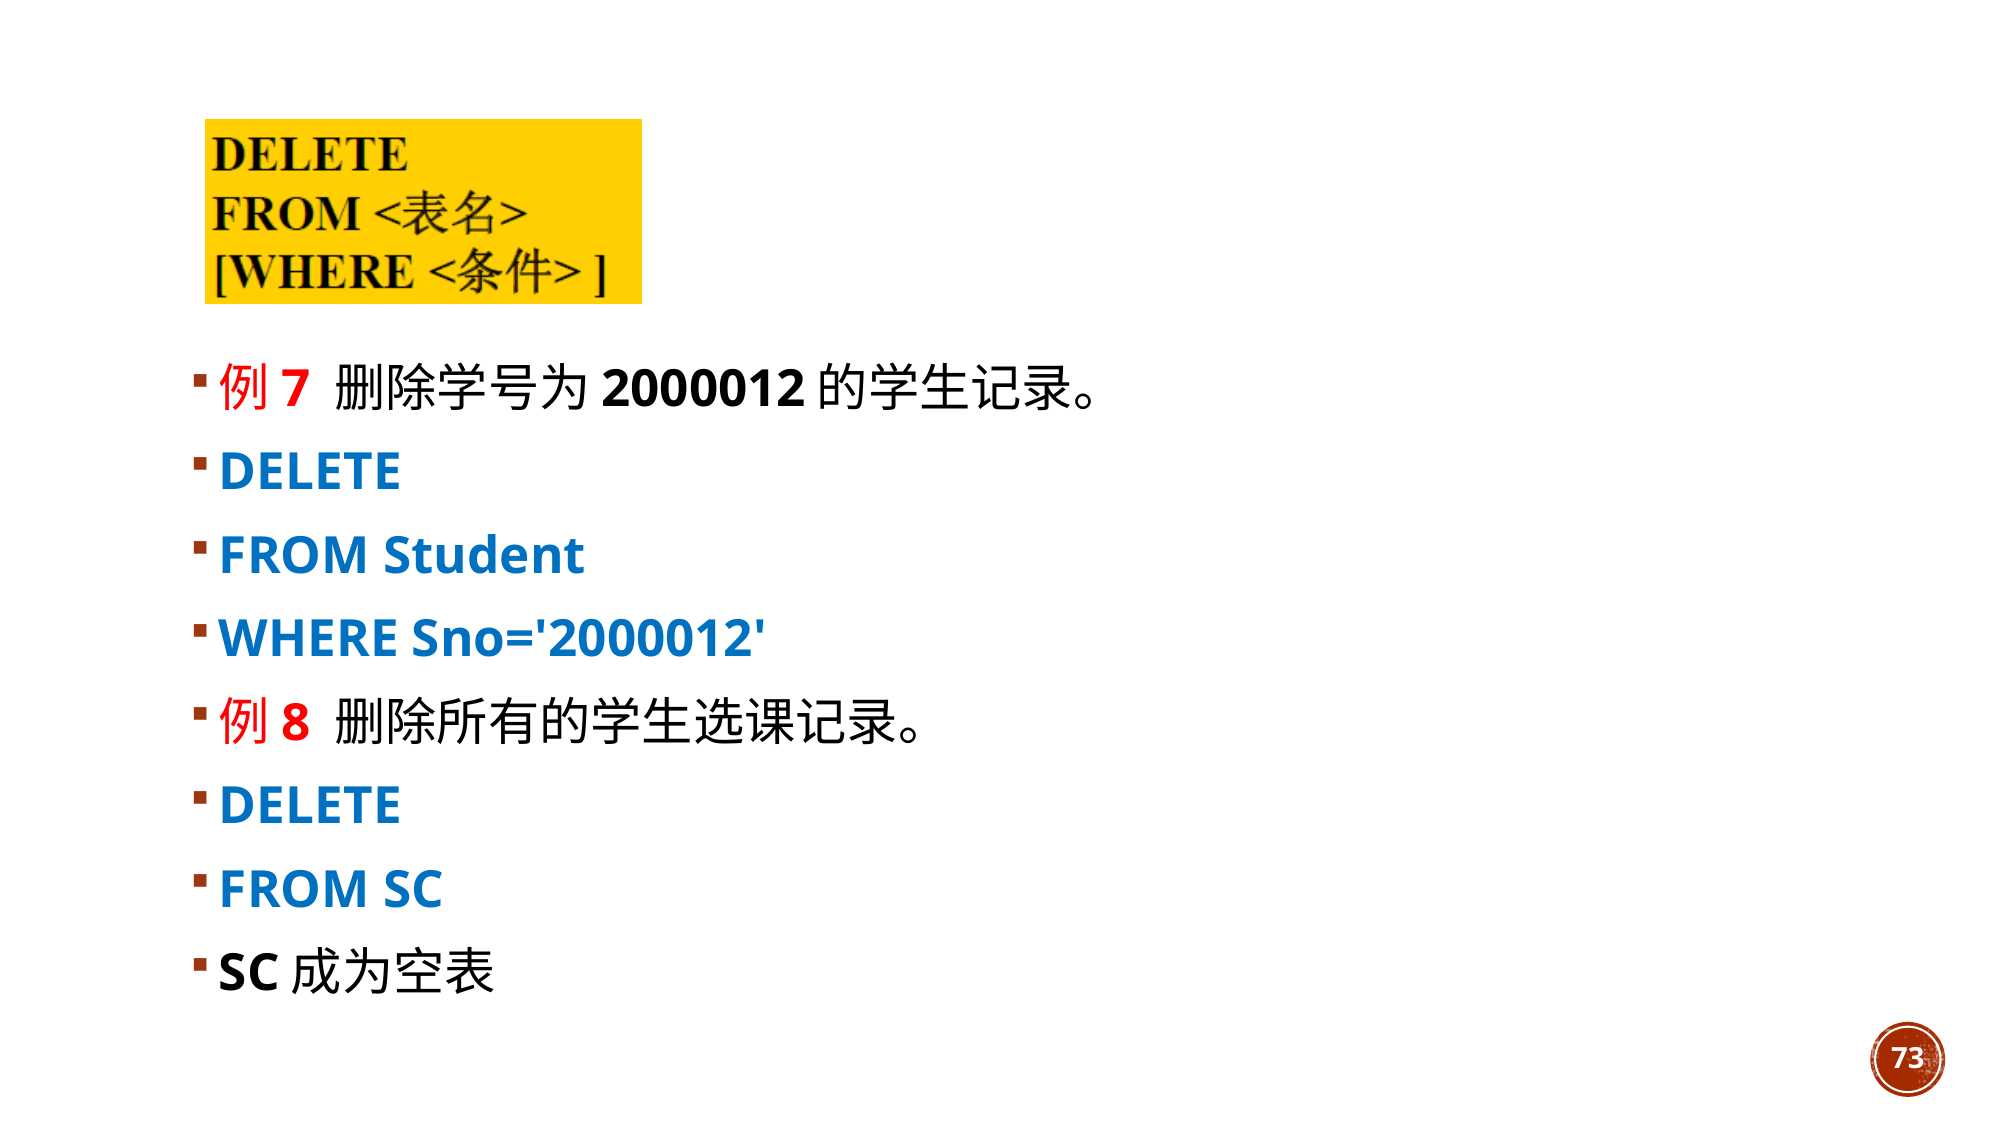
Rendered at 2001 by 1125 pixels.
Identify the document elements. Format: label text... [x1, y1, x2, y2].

list 例7 删除学号为2000012的学生记录。 DELETE FROM Student WHERE Sno='2000012' 例8 删除所有的学生选课记录。 DELETE FROM SC SC成为空表 [175, 348, 1826, 1013]
slide_number 73 [1855, 1028, 1961, 1089]
picture [205, 119, 642, 304]
